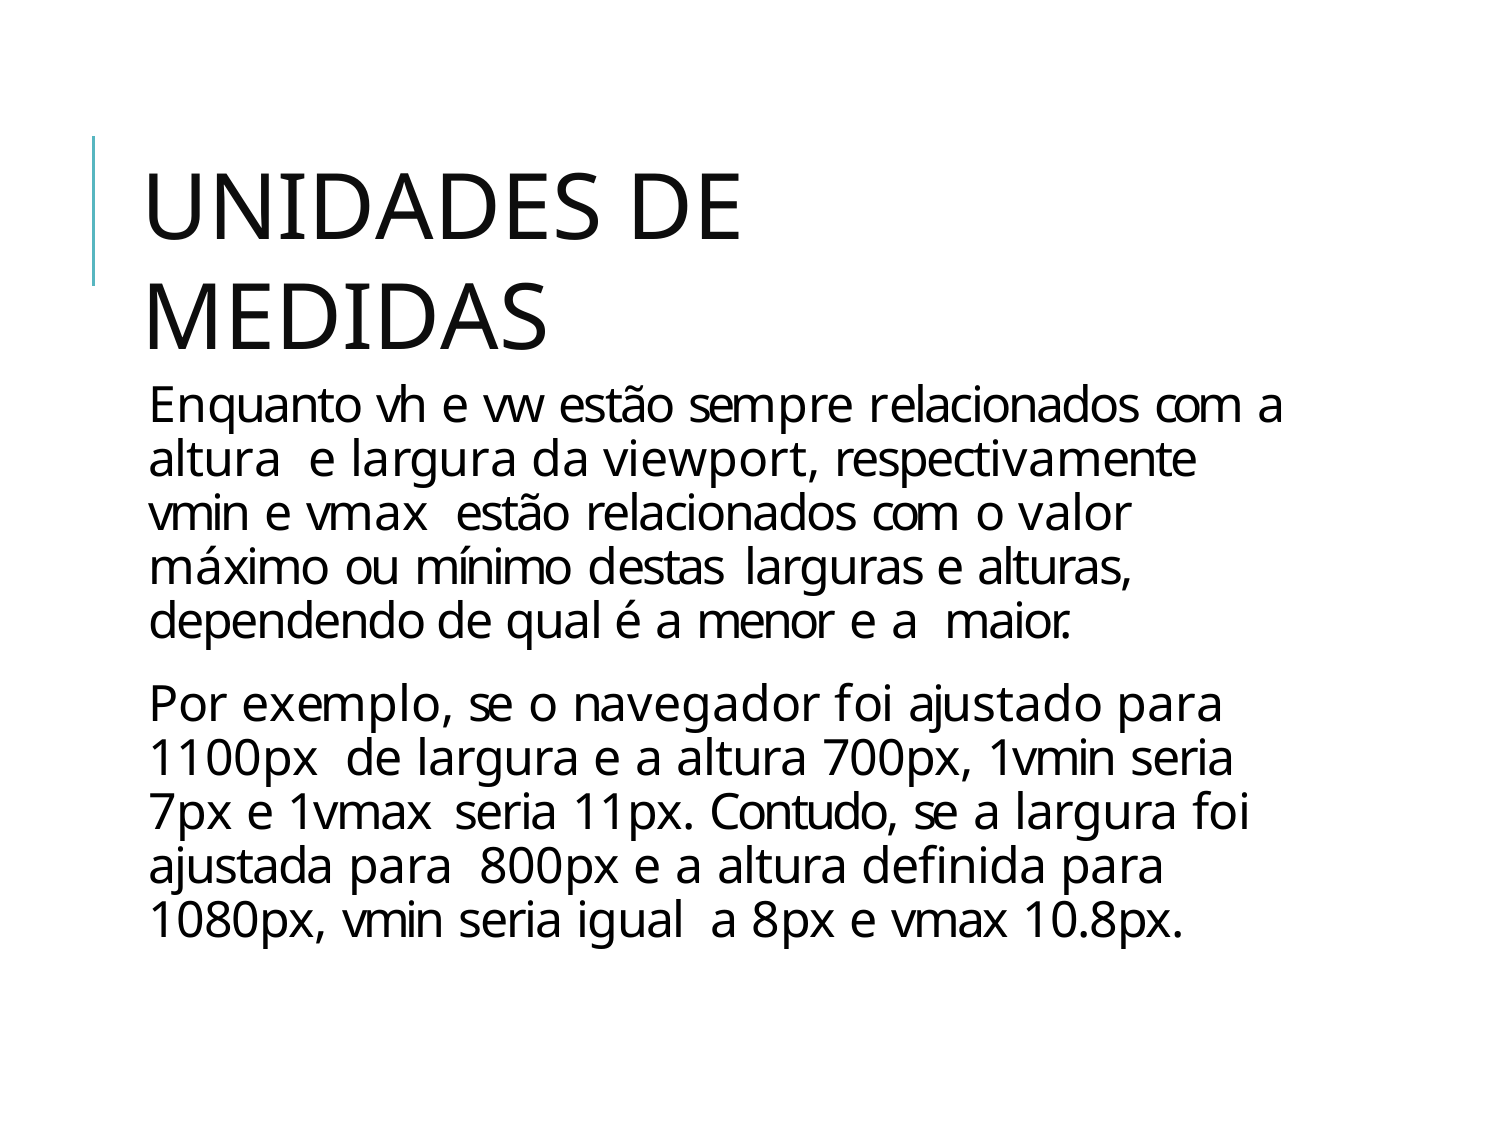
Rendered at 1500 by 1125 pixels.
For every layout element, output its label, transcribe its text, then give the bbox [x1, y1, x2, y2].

title UNIDADES DE MEDIDAS [138, 145, 787, 368]
text_box Enquanto vh e vw estão sempre relacionados com a altura e largura da viewport, respectivamente vmin e vmax estão relacionados com o valor máximo ou mínimo destas larguras e alturas, dependendo de qual é a menor e a maior. Por exemplo, se o navegador foi ajustado para 1100px de largura e a altura 700px, 1vmin seria 7px e 1vmax seria 11px. Contudo, se a largura foi ajustada para 800px e a altura definida para 1080px, vmin seria igual a 8px e vmax 10.8px. [146, 371, 1310, 949]
